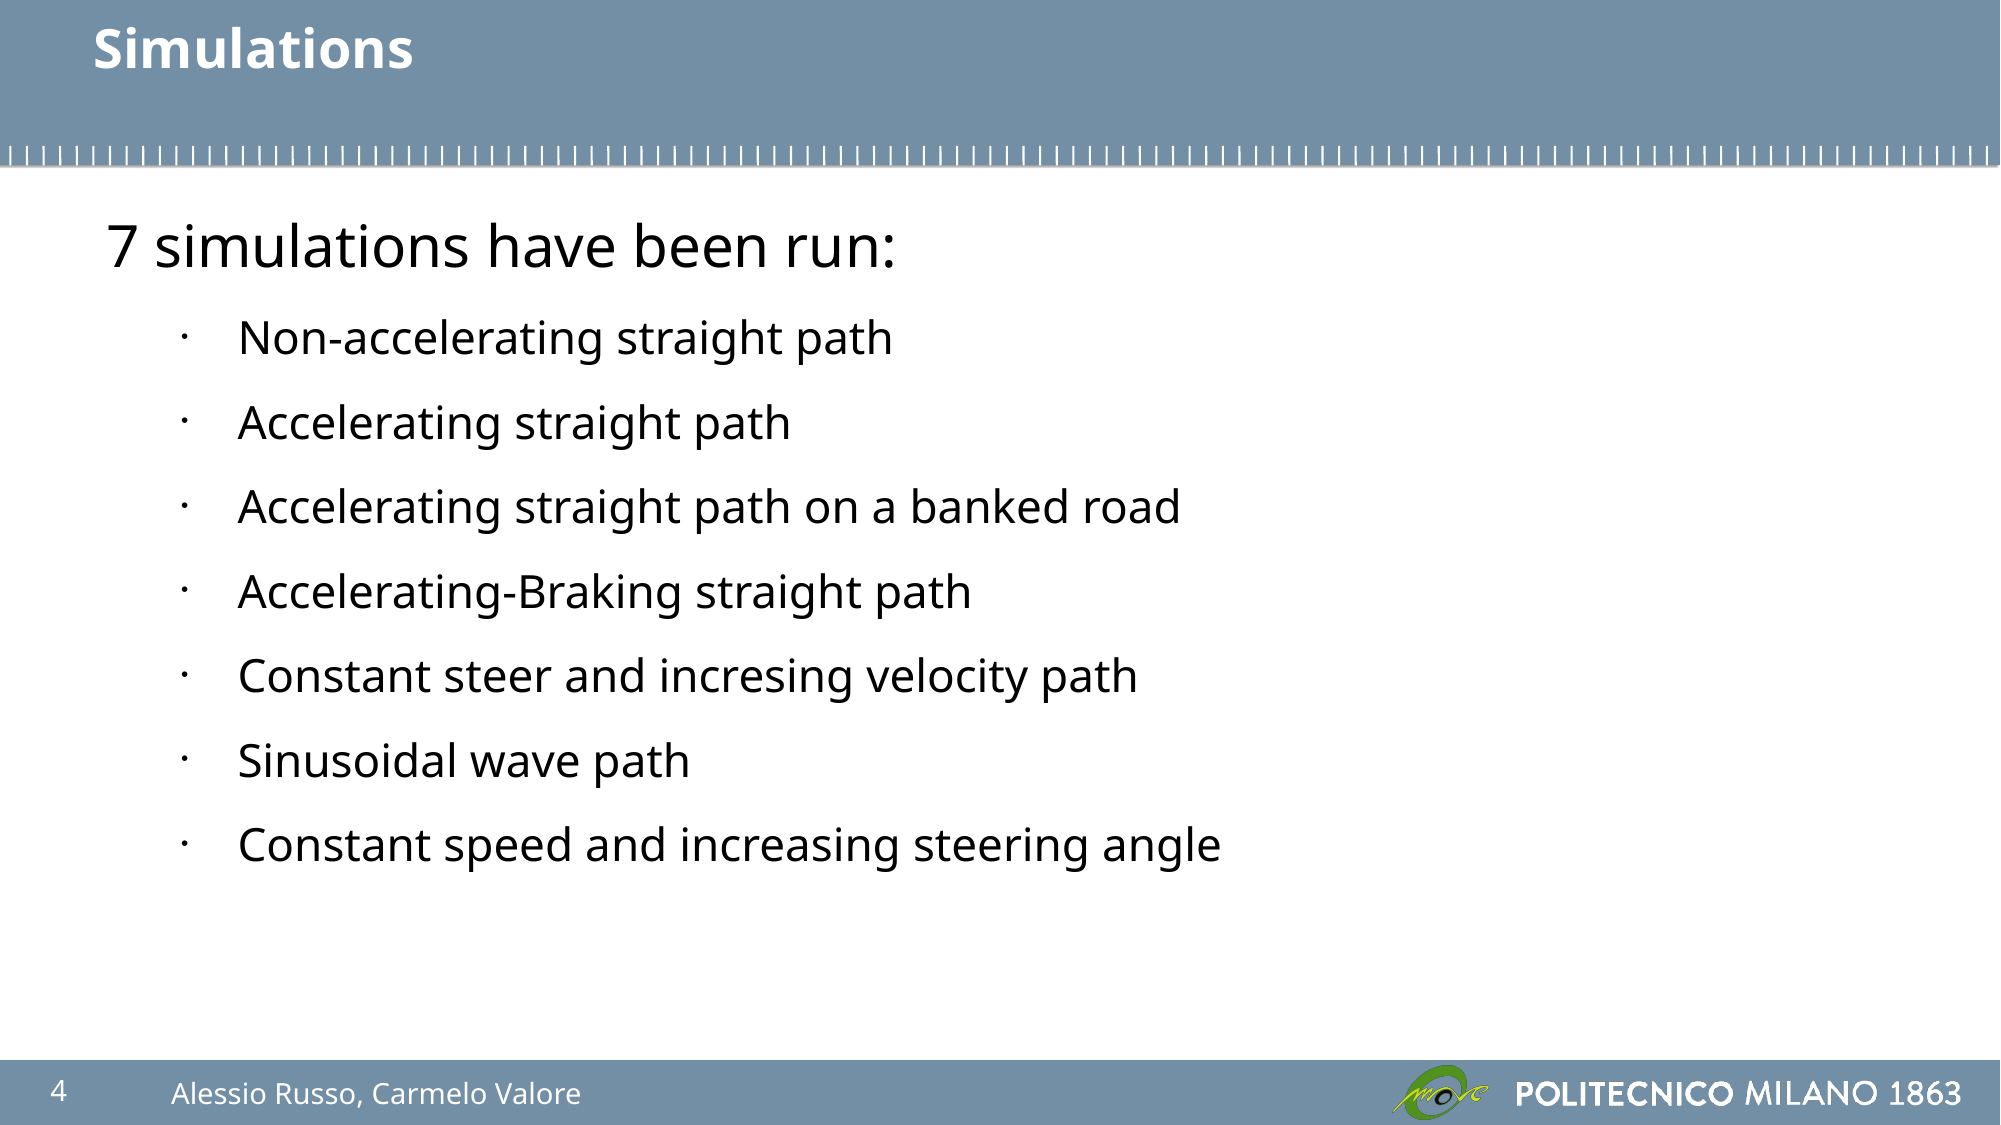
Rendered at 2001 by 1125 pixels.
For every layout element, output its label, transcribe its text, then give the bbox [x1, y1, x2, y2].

text_box 4 [7, 1062, 110, 1123]
picture [1510, 1068, 1967, 1117]
text_box Simulations [78, 8, 1922, 86]
picture [1392, 1065, 1489, 1120]
text_box 7 simulations have been run: Non-accelerating straight path Accelerating straight path Accelerating straight path on a banked road Accelerating-Braking straight path Constant steer and incresing velocity path Sinusoidal wave path Constant speed and increasing steering angle [73, 201, 1917, 1059]
text_box Alessio Russo, Carmelo Valore [156, 1062, 1007, 1123]
